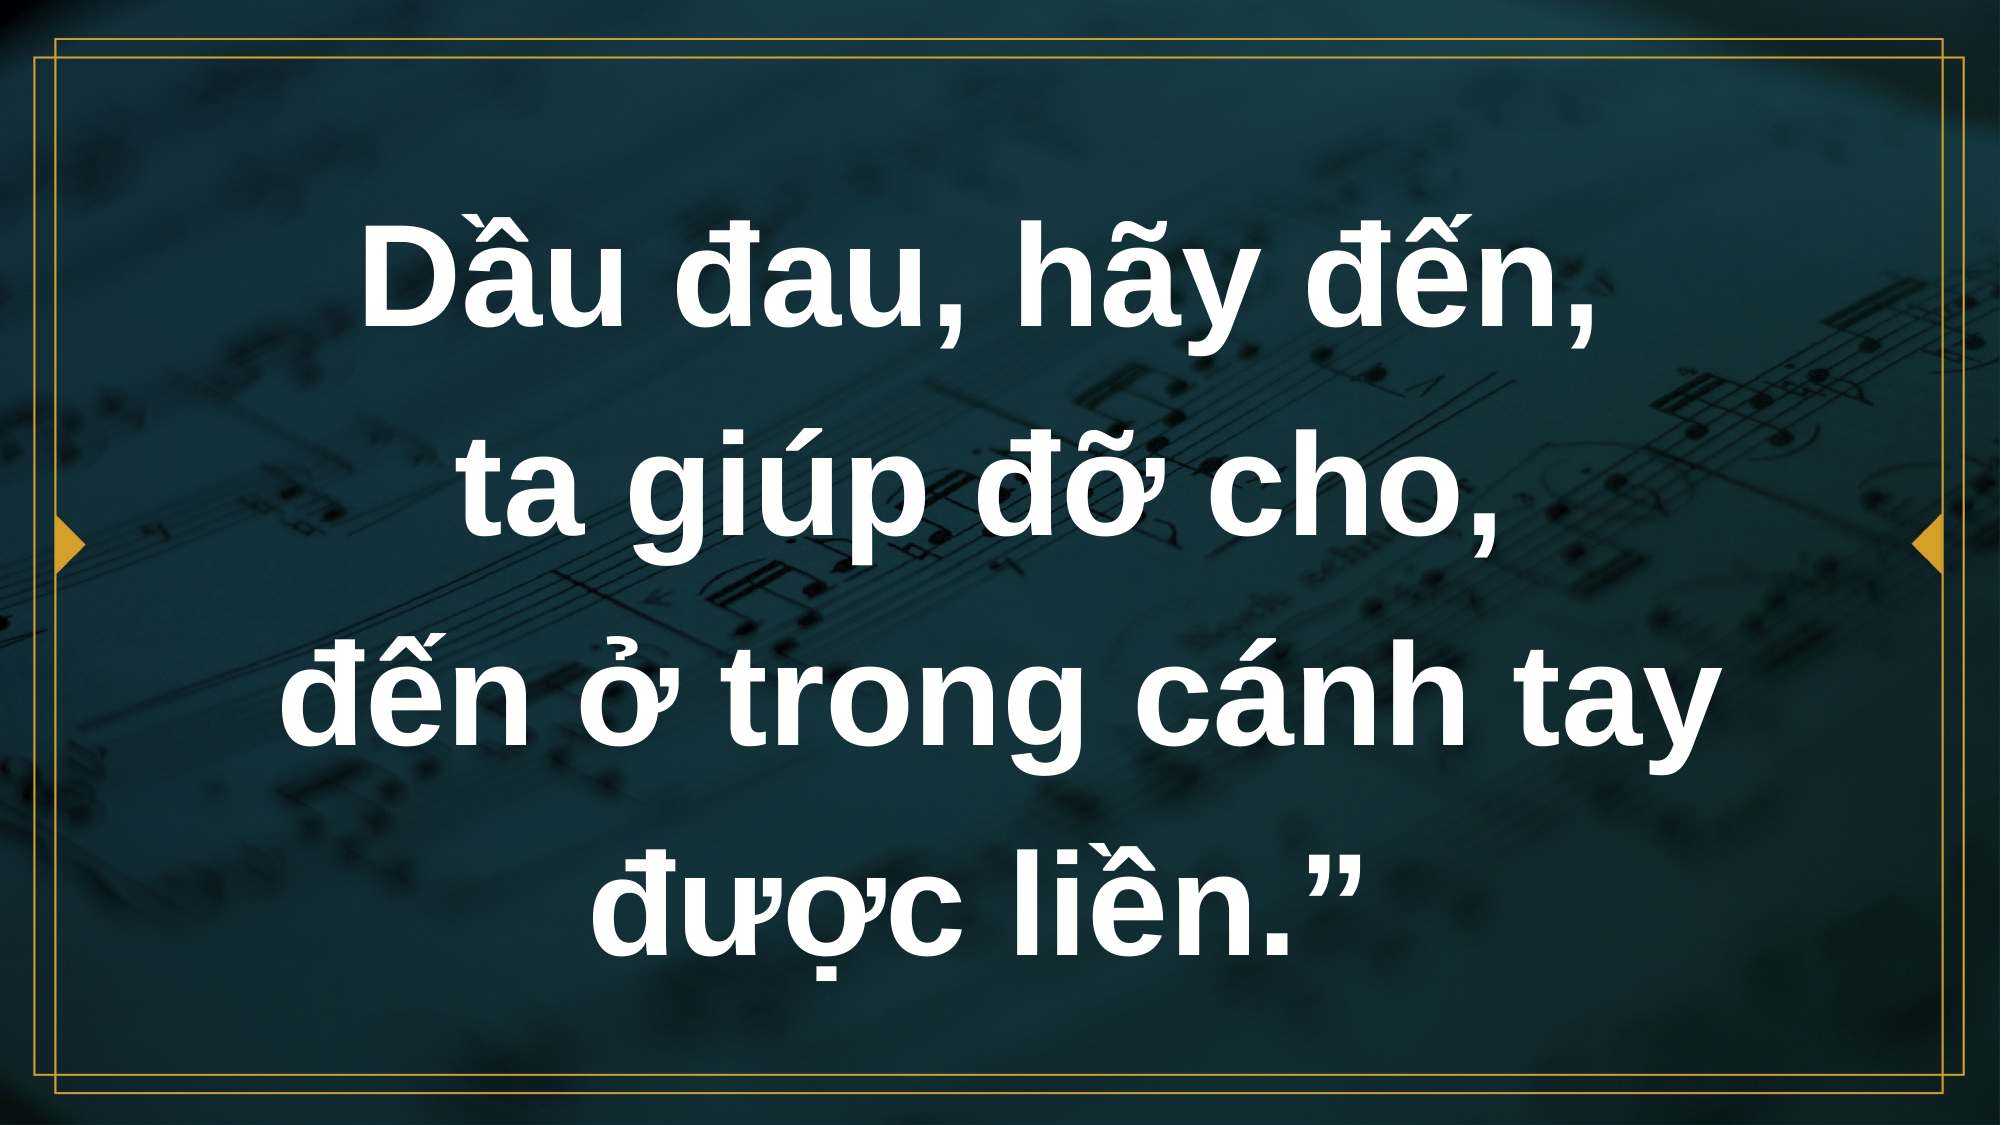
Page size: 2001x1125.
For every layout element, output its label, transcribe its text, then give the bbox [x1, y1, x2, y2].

title Dầu đau, hãy đến, ta giúp đỡ cho, đến ở trong cánh tay được liền.” [55, 53, 1945, 1077]
picture [0, 0, 2000, 1125]
